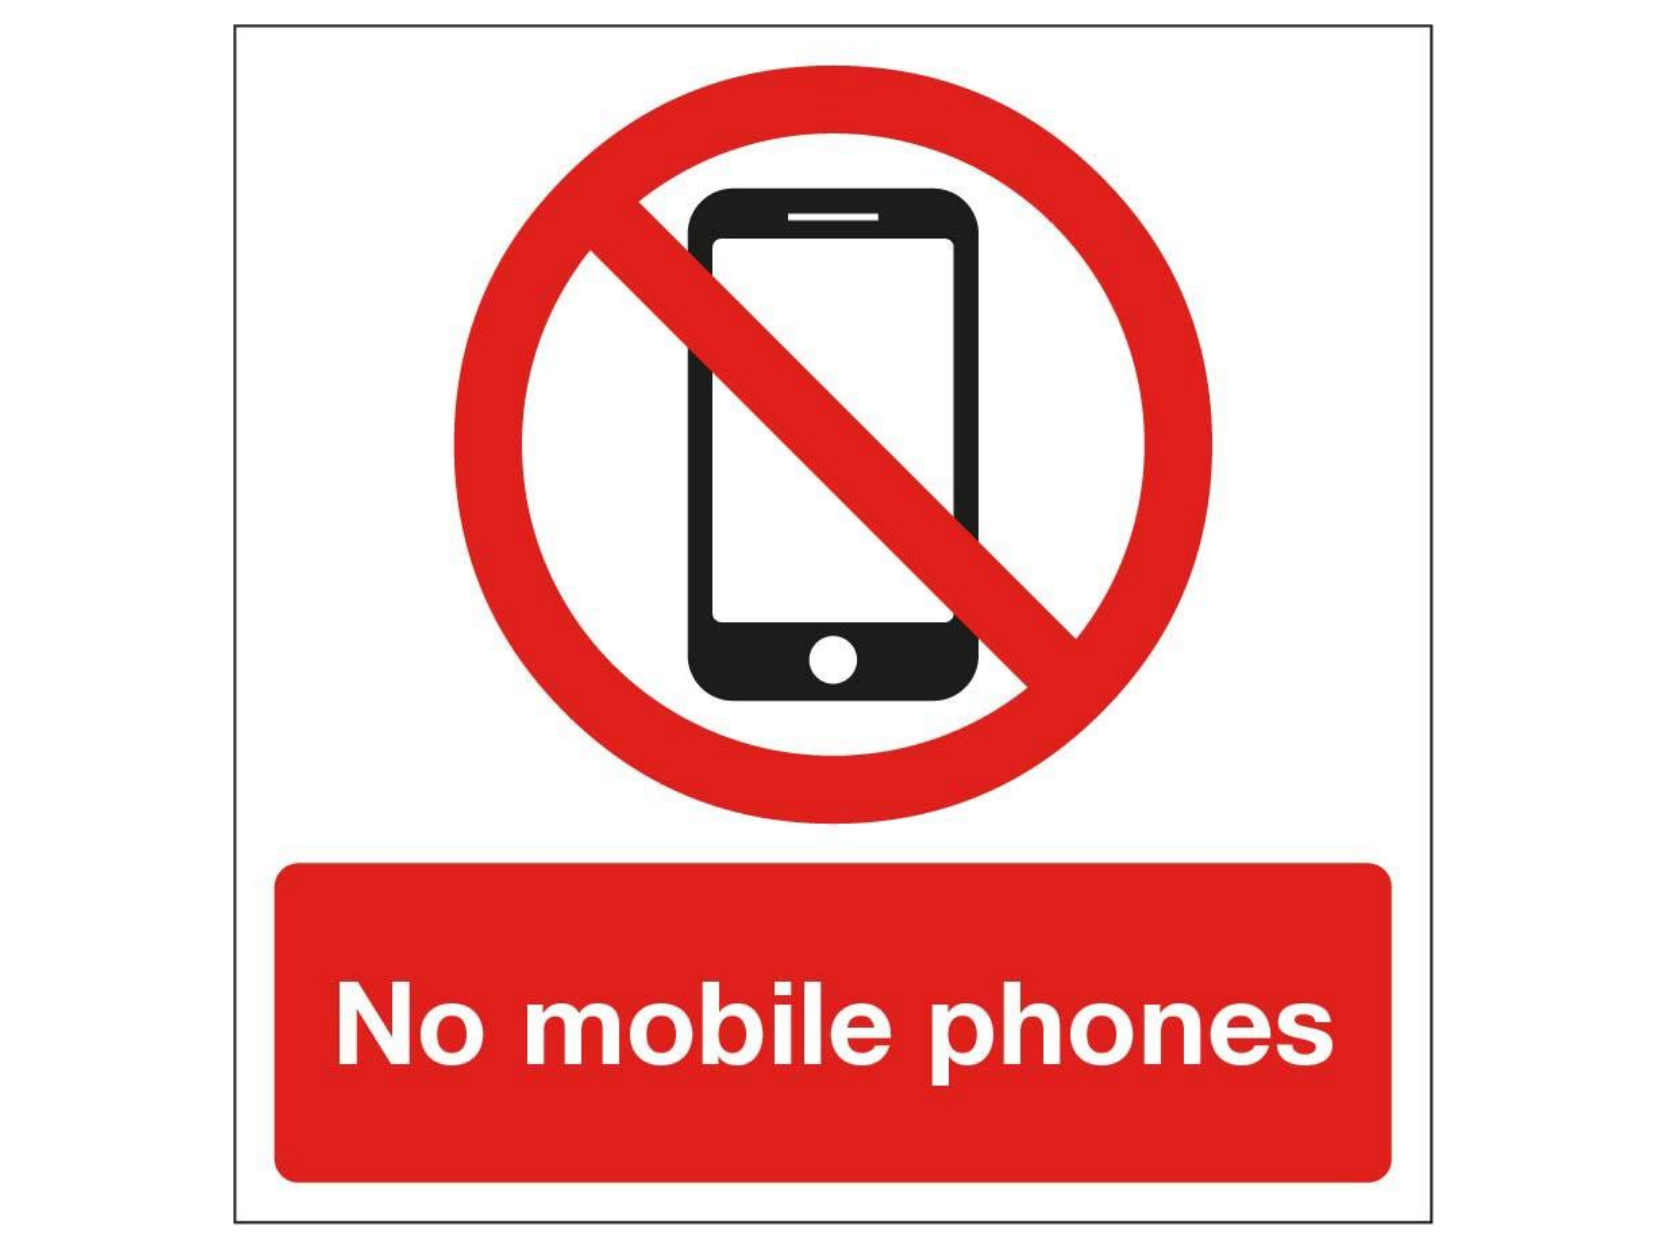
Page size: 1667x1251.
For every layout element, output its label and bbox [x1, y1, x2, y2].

picture [233, 24, 1434, 1226]
